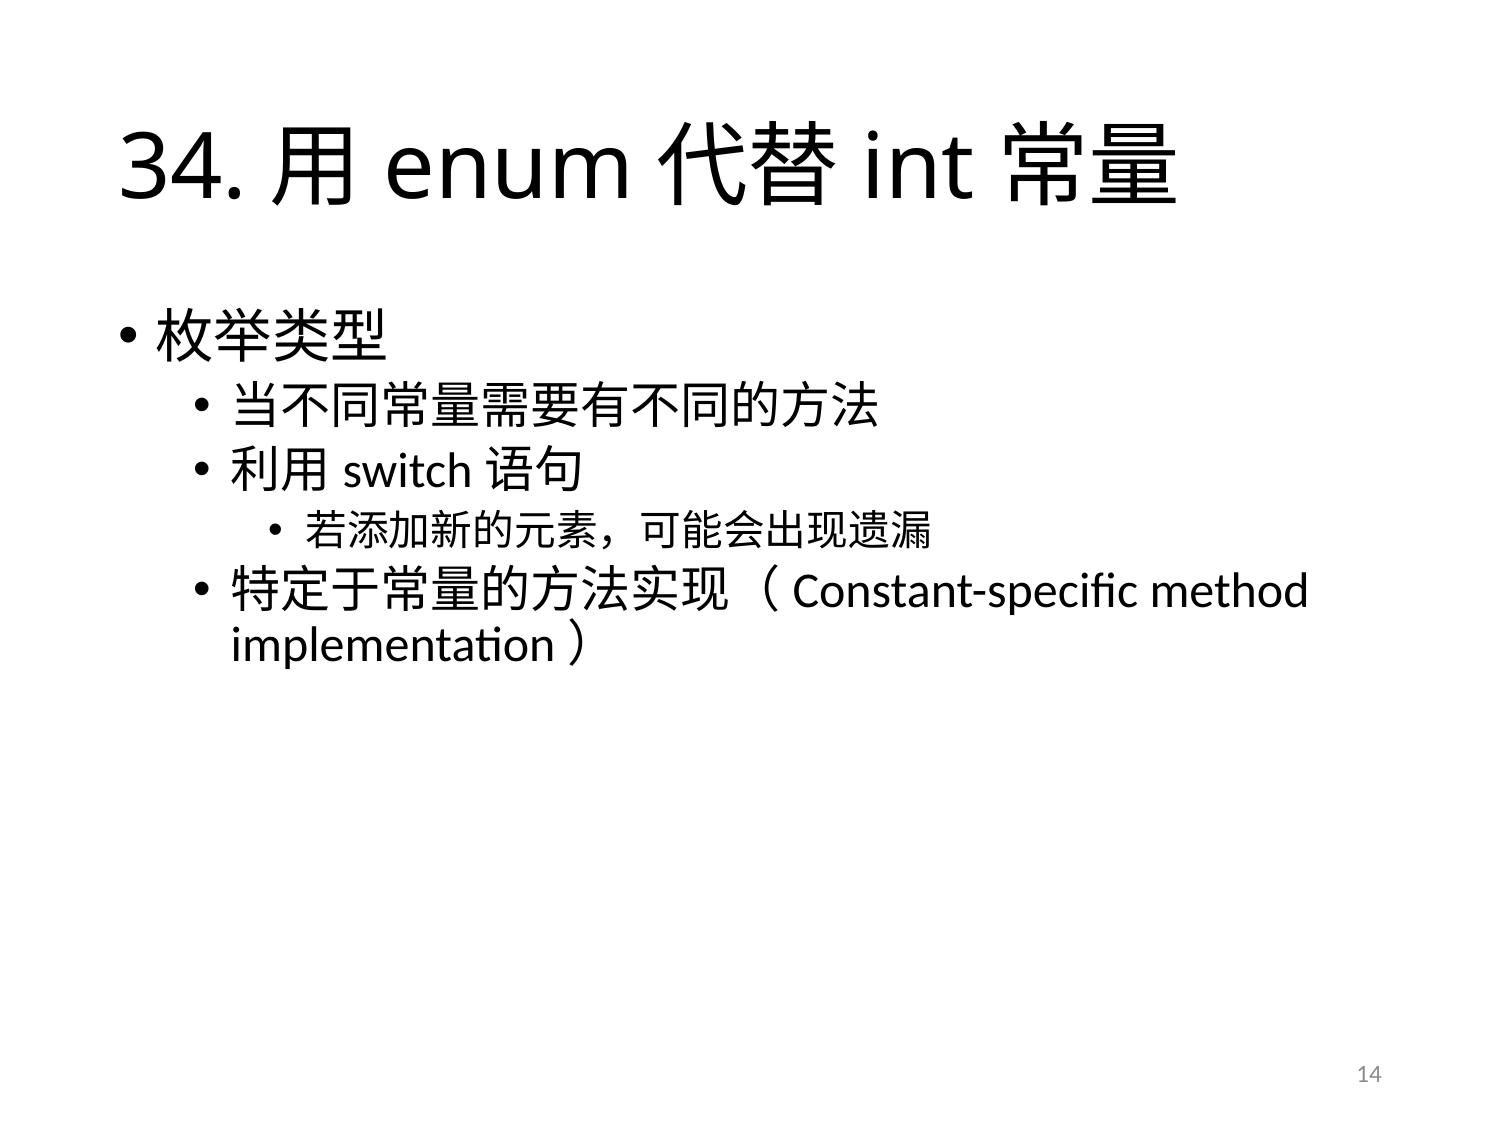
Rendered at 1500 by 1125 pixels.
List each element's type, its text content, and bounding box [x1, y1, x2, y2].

title 34.用enum代替int常量 [103, 59, 1397, 278]
slide_number 14 [1059, 1042, 1397, 1103]
list 枚举类型 当不同常量需要有不同的方法 利用switch语句 若添加新的元素，可能会出现遗漏 特定于常量的方法实现（Constant-specific method implementation） [103, 299, 1397, 1014]
